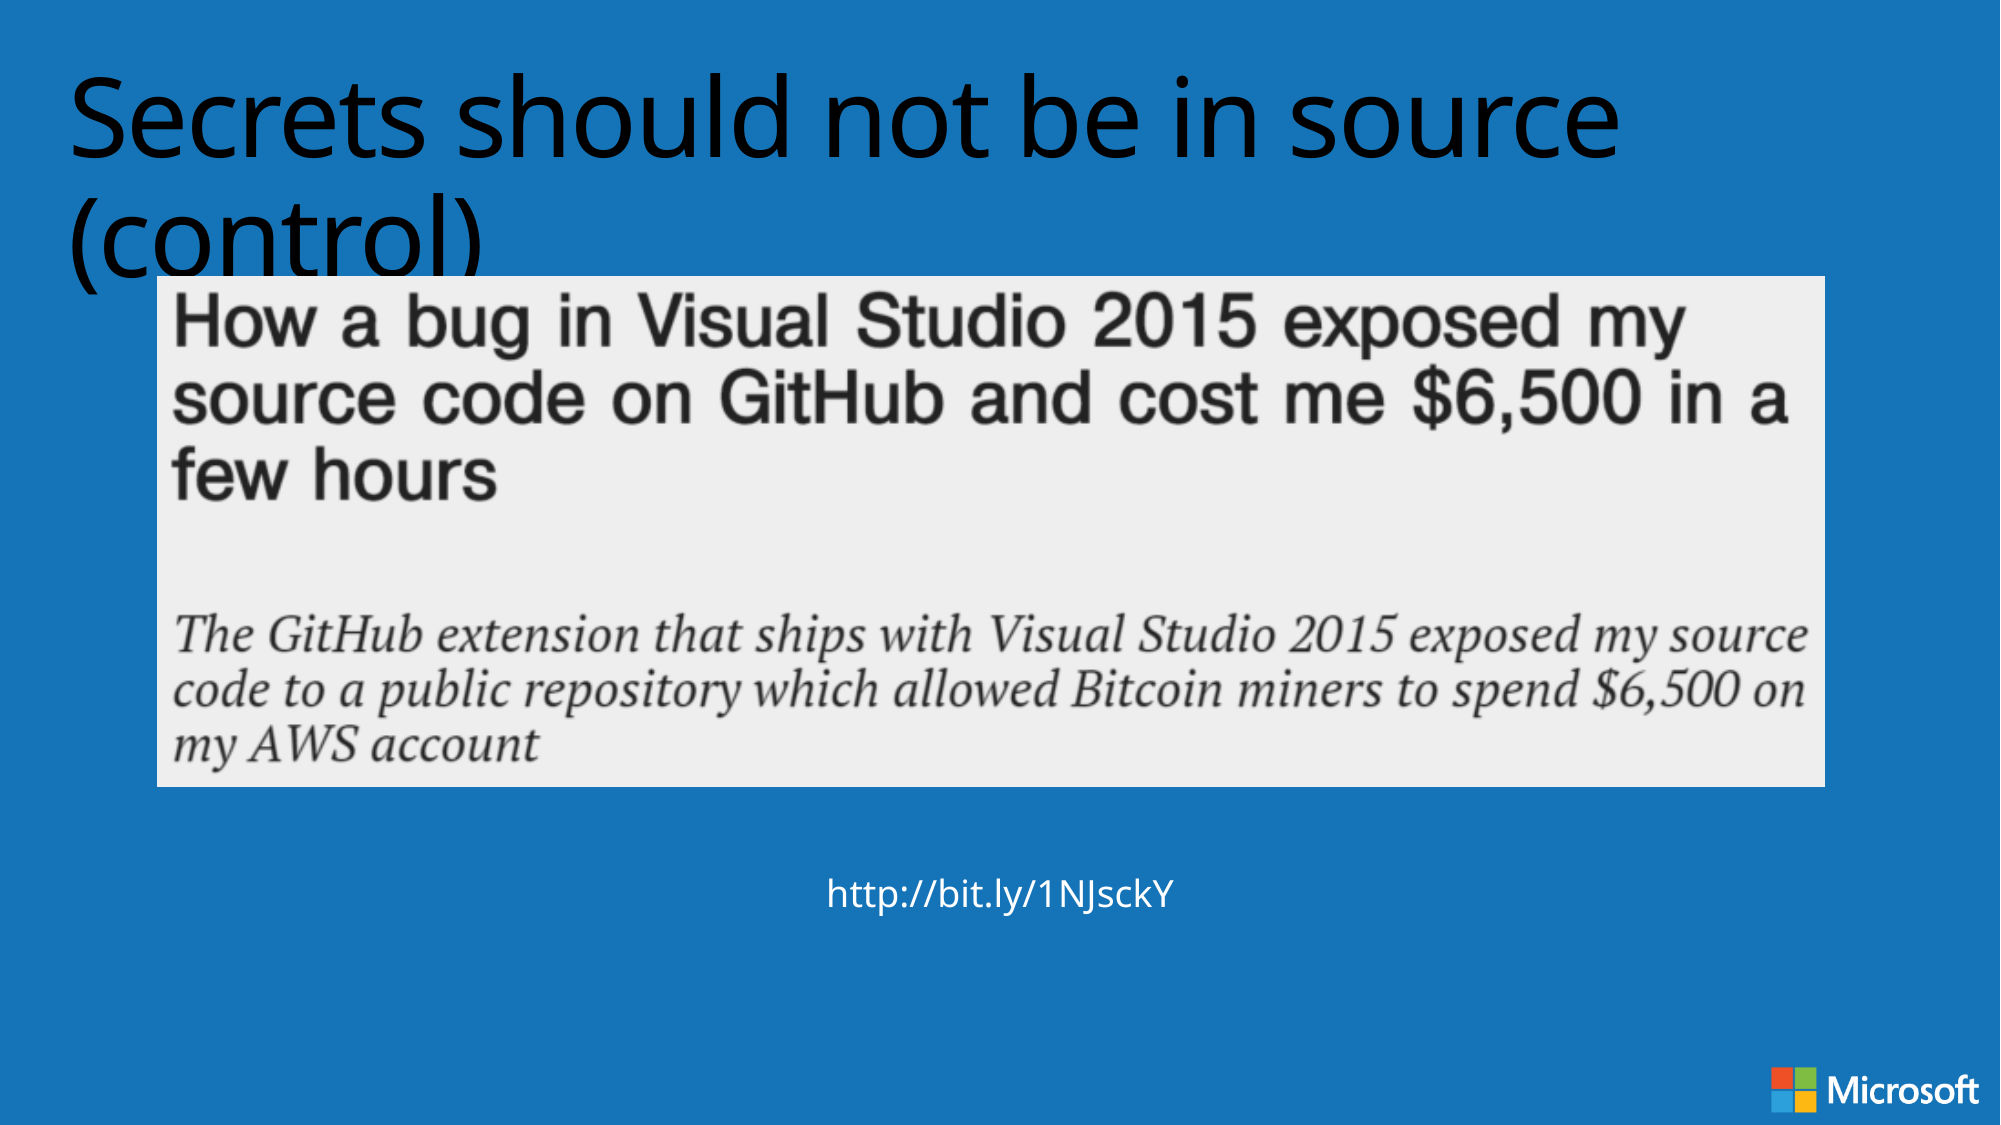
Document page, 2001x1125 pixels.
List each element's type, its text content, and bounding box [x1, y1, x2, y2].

text_box http://bit.ly/1NJsckY [811, 868, 1189, 924]
picture [156, 276, 1825, 787]
picture [1770, 1066, 1980, 1113]
title Secrets should not be in source (control) [44, 47, 1938, 196]
